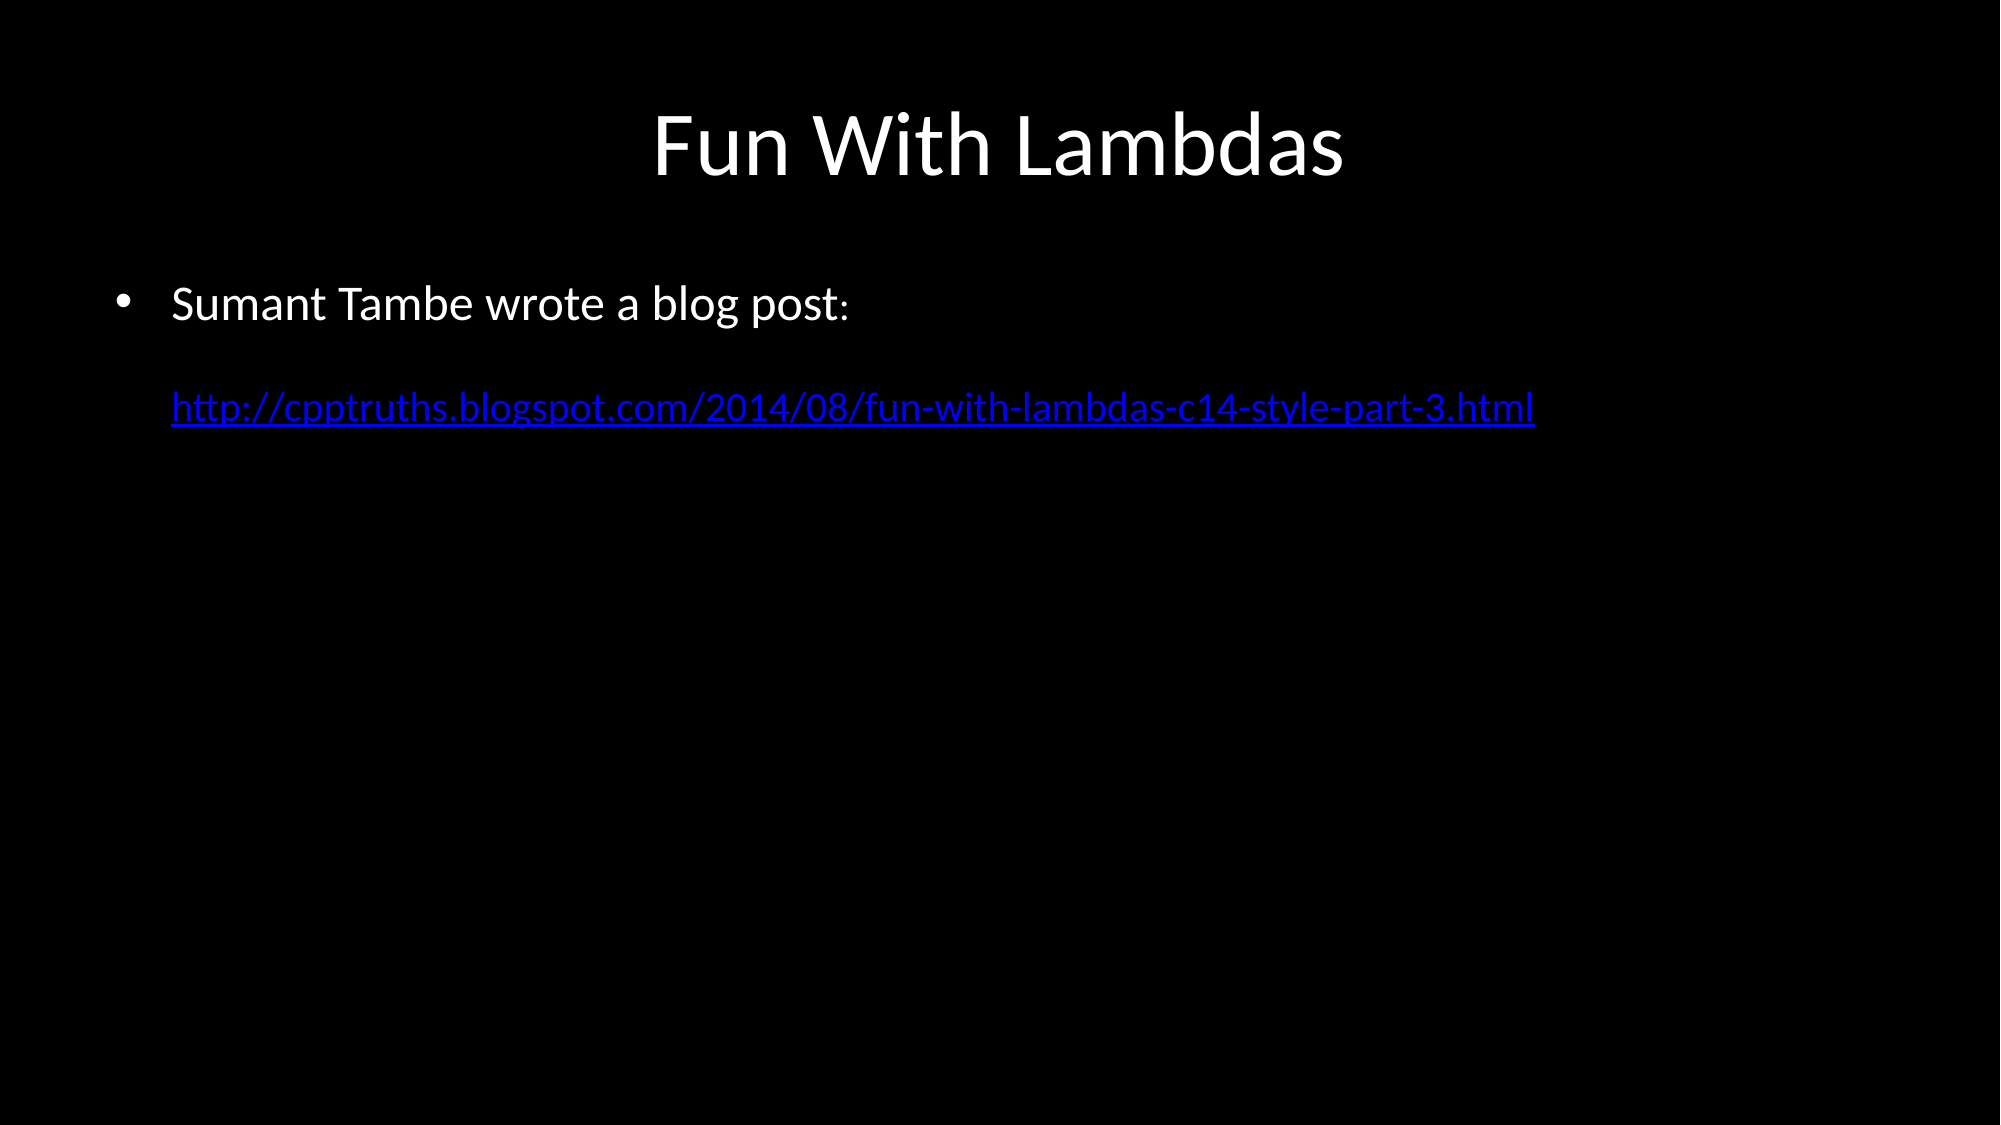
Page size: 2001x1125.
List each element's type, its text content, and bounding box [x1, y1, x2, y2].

title Fun With Lambdas [99, 45, 1900, 233]
list Sumant Tambe wrote a blog post: http://cpptruths.blogspot.com/2014/08/fun-with-lambdas-c14-style-part-3.html [99, 262, 1900, 1005]
